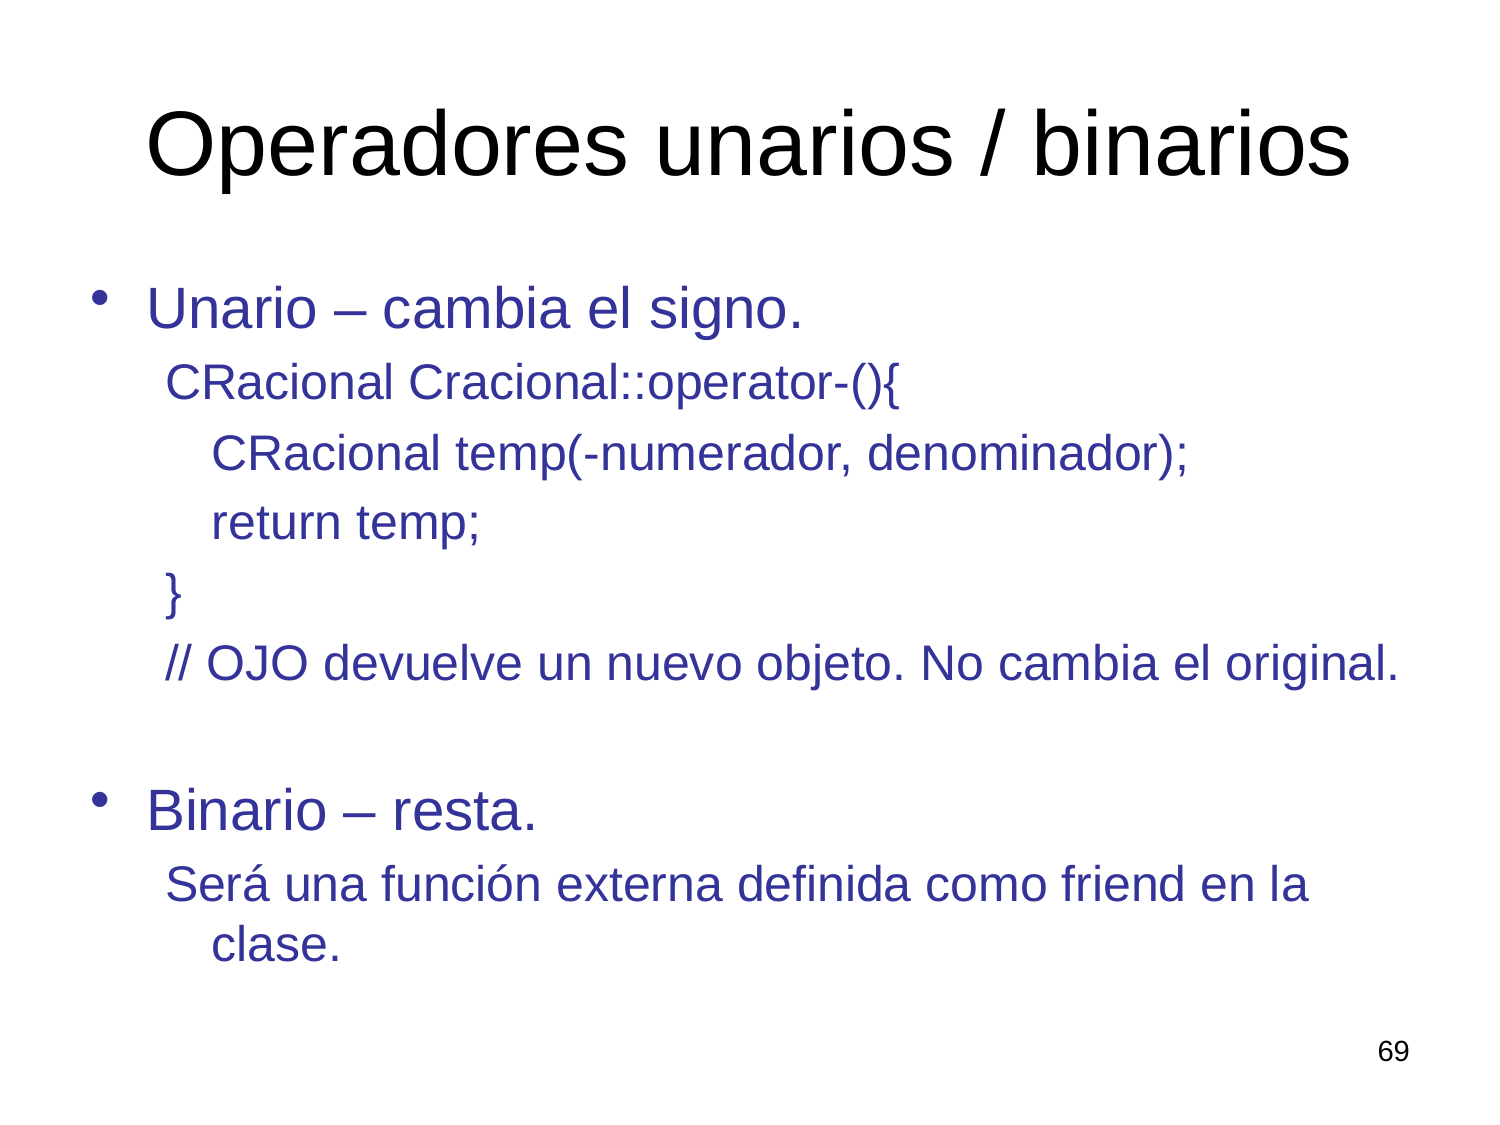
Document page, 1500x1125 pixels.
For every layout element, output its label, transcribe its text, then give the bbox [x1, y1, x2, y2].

slide_number 69 [1074, 1024, 1426, 1103]
list Unario – cambia el signo. CRacional Cracional::operator-(){ CRacional temp(-numerador, denominador); return temp; } // OJO devuelve un nuevo objeto. No cambia el original. Binario – resta. Será una función externa definida como friend en la clase. [74, 262, 1426, 1006]
title Operadores unarios / binarios [74, 44, 1426, 233]
